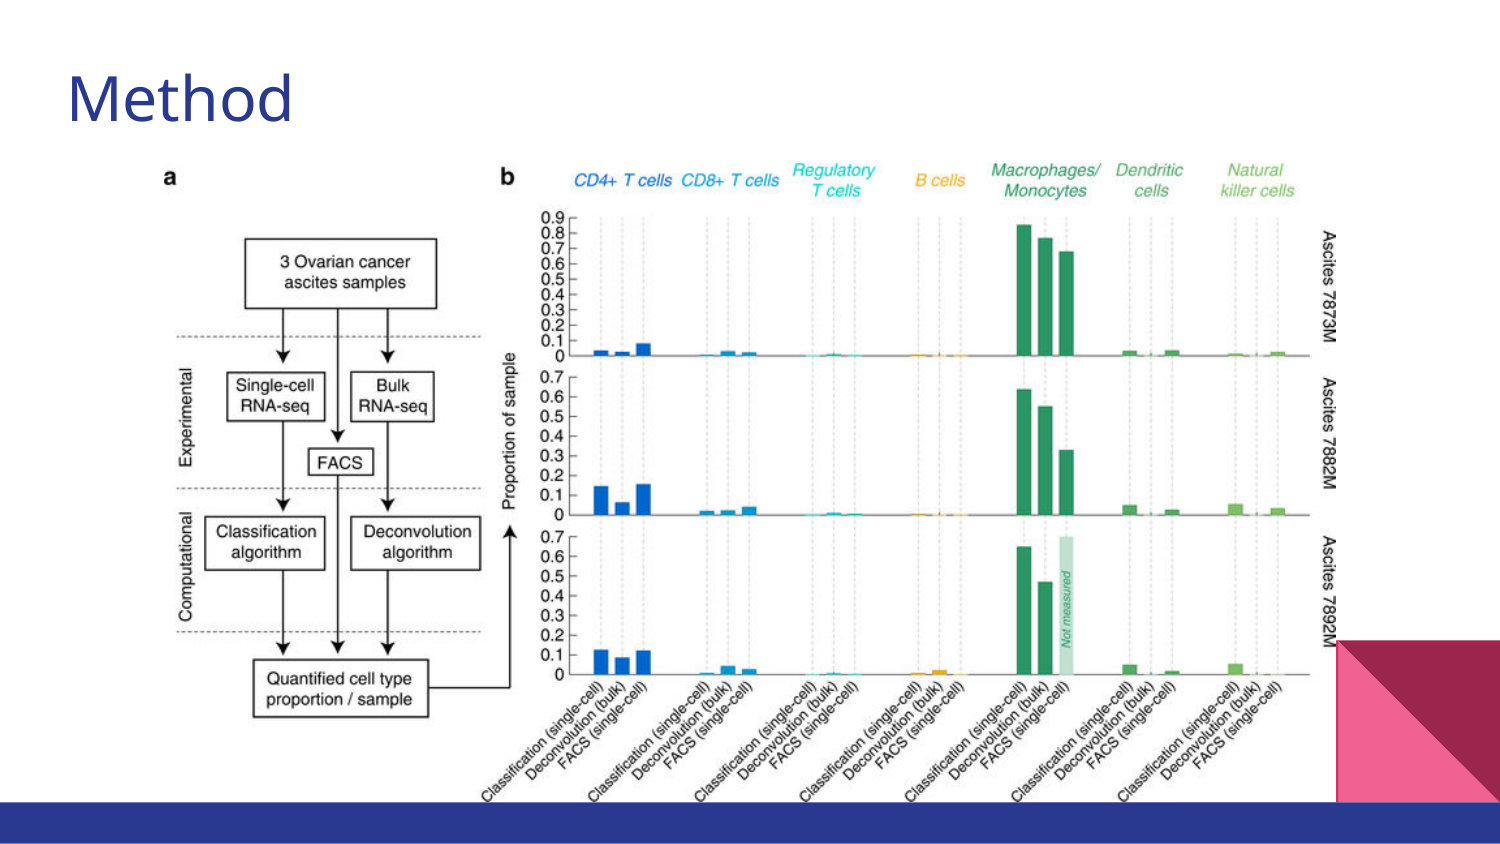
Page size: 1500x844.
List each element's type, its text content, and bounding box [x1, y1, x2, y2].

title Method [51, 43, 1449, 138]
picture [164, 163, 1336, 802]
